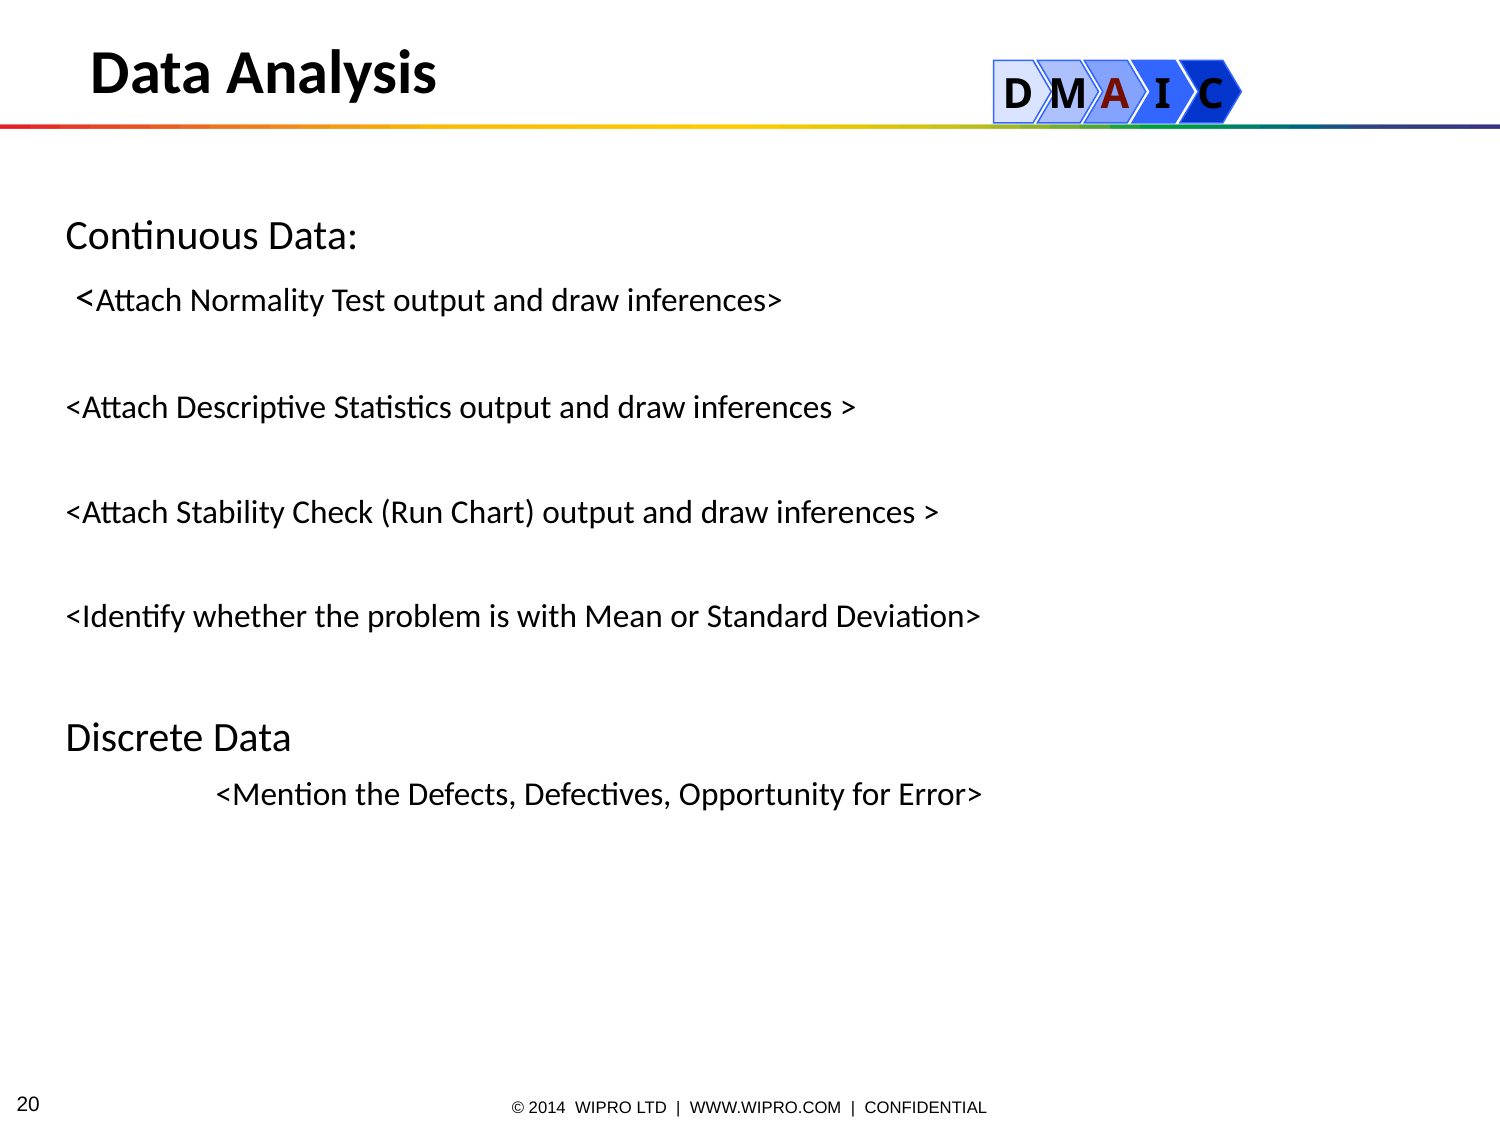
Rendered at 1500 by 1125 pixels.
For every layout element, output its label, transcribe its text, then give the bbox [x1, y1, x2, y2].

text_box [993, 60, 1242, 124]
list Continuous Data: <Attach Normality Test output and draw inferences> <Attach Descriptive Statistics output and draw inferences > <Attach Stability Check (Run Chart) output and draw inferences > <Identify whether the problem is with Mean or Standard Deviation> Discrete Data <Mention the Defects, Defectives, Opportunity for Error> [58, 199, 1410, 934]
list Data Analysis [75, 23, 1426, 115]
